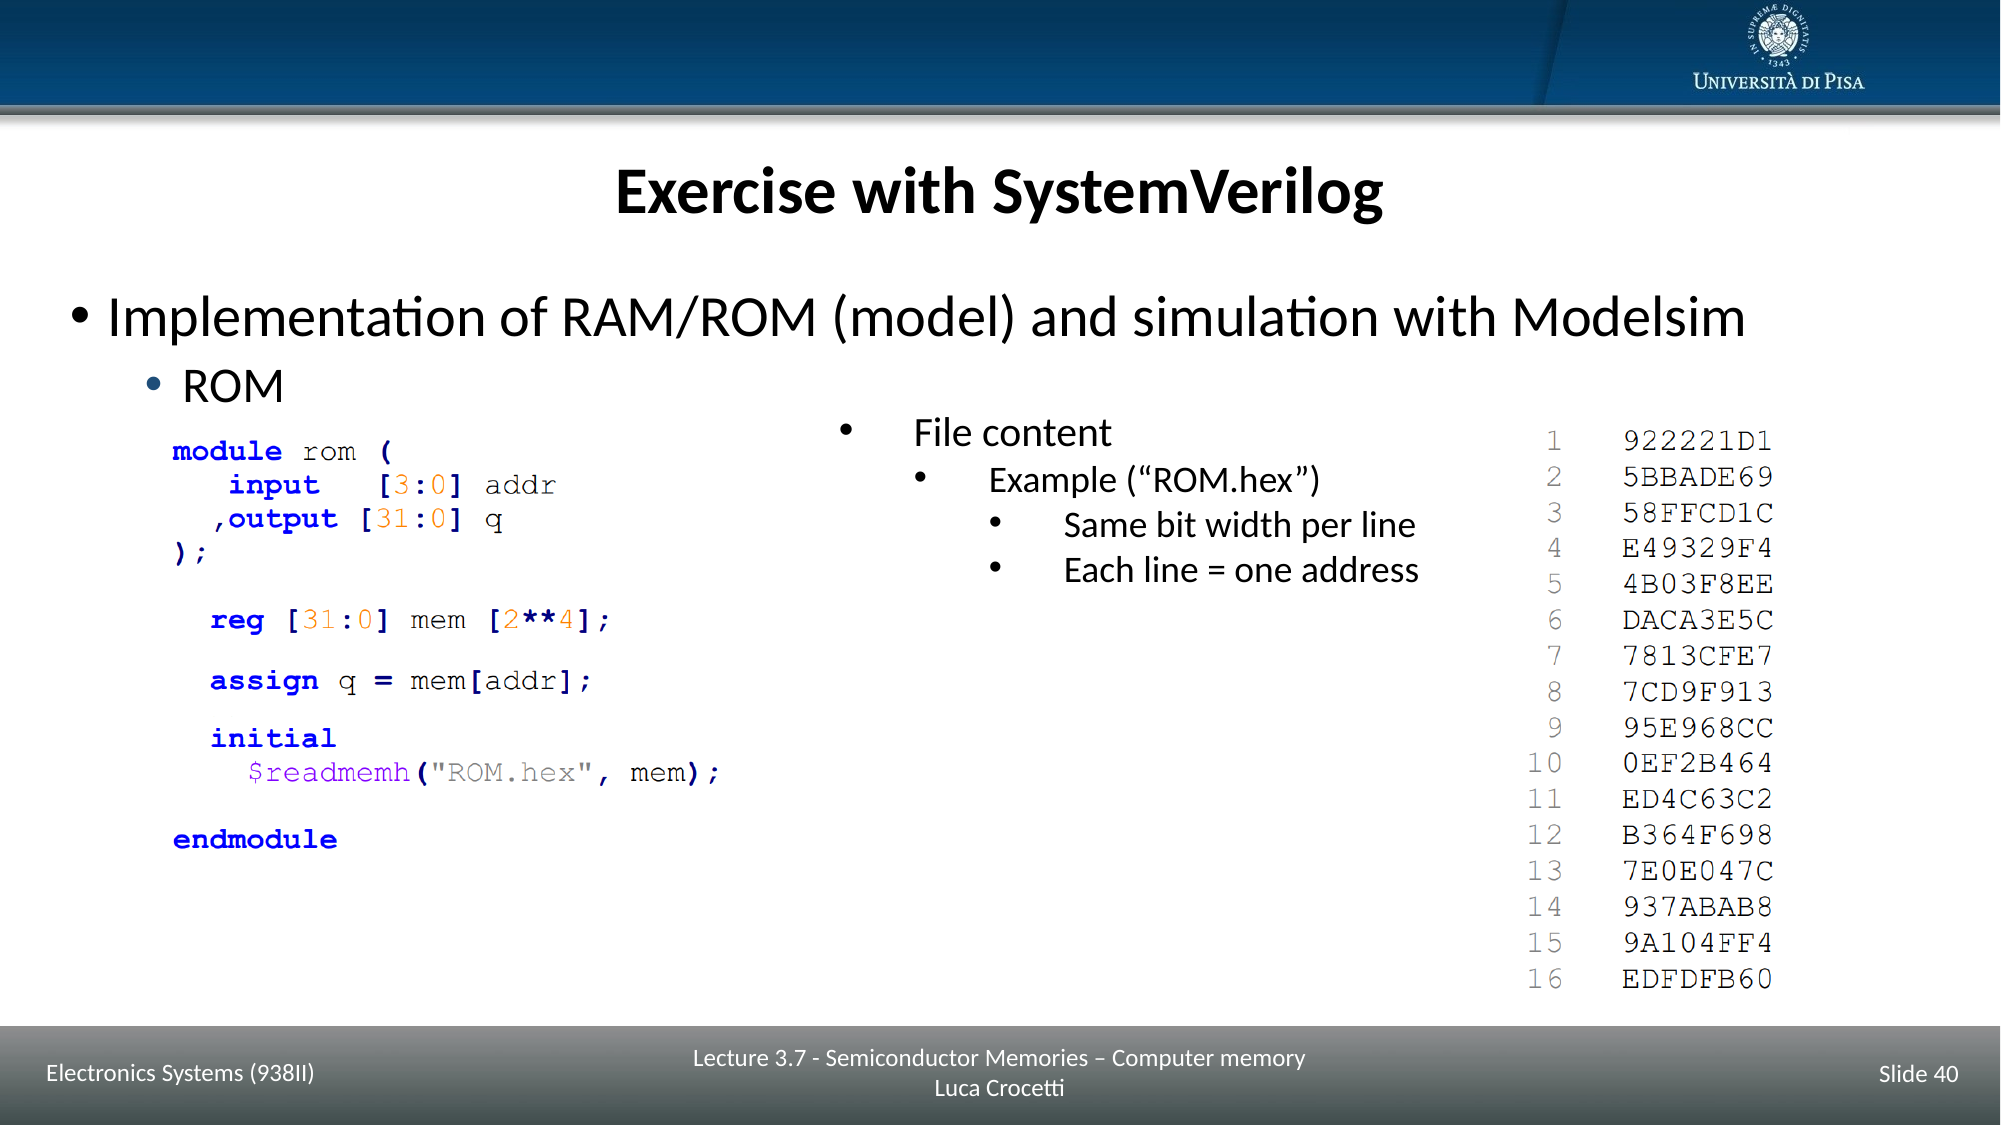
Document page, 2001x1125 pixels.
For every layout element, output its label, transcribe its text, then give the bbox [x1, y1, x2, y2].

list Implementation of RAM/ROM (model) and simulation with Modelsim ROM [55, 278, 1945, 993]
text_box File content Example (“ROM.hex”) Same bit width per line Each line = one address [824, 397, 1981, 597]
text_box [1491, 428, 1582, 1002]
picture [0, 0, 2001, 1125]
title Exercise with SystemVerilog [55, 138, 1945, 244]
